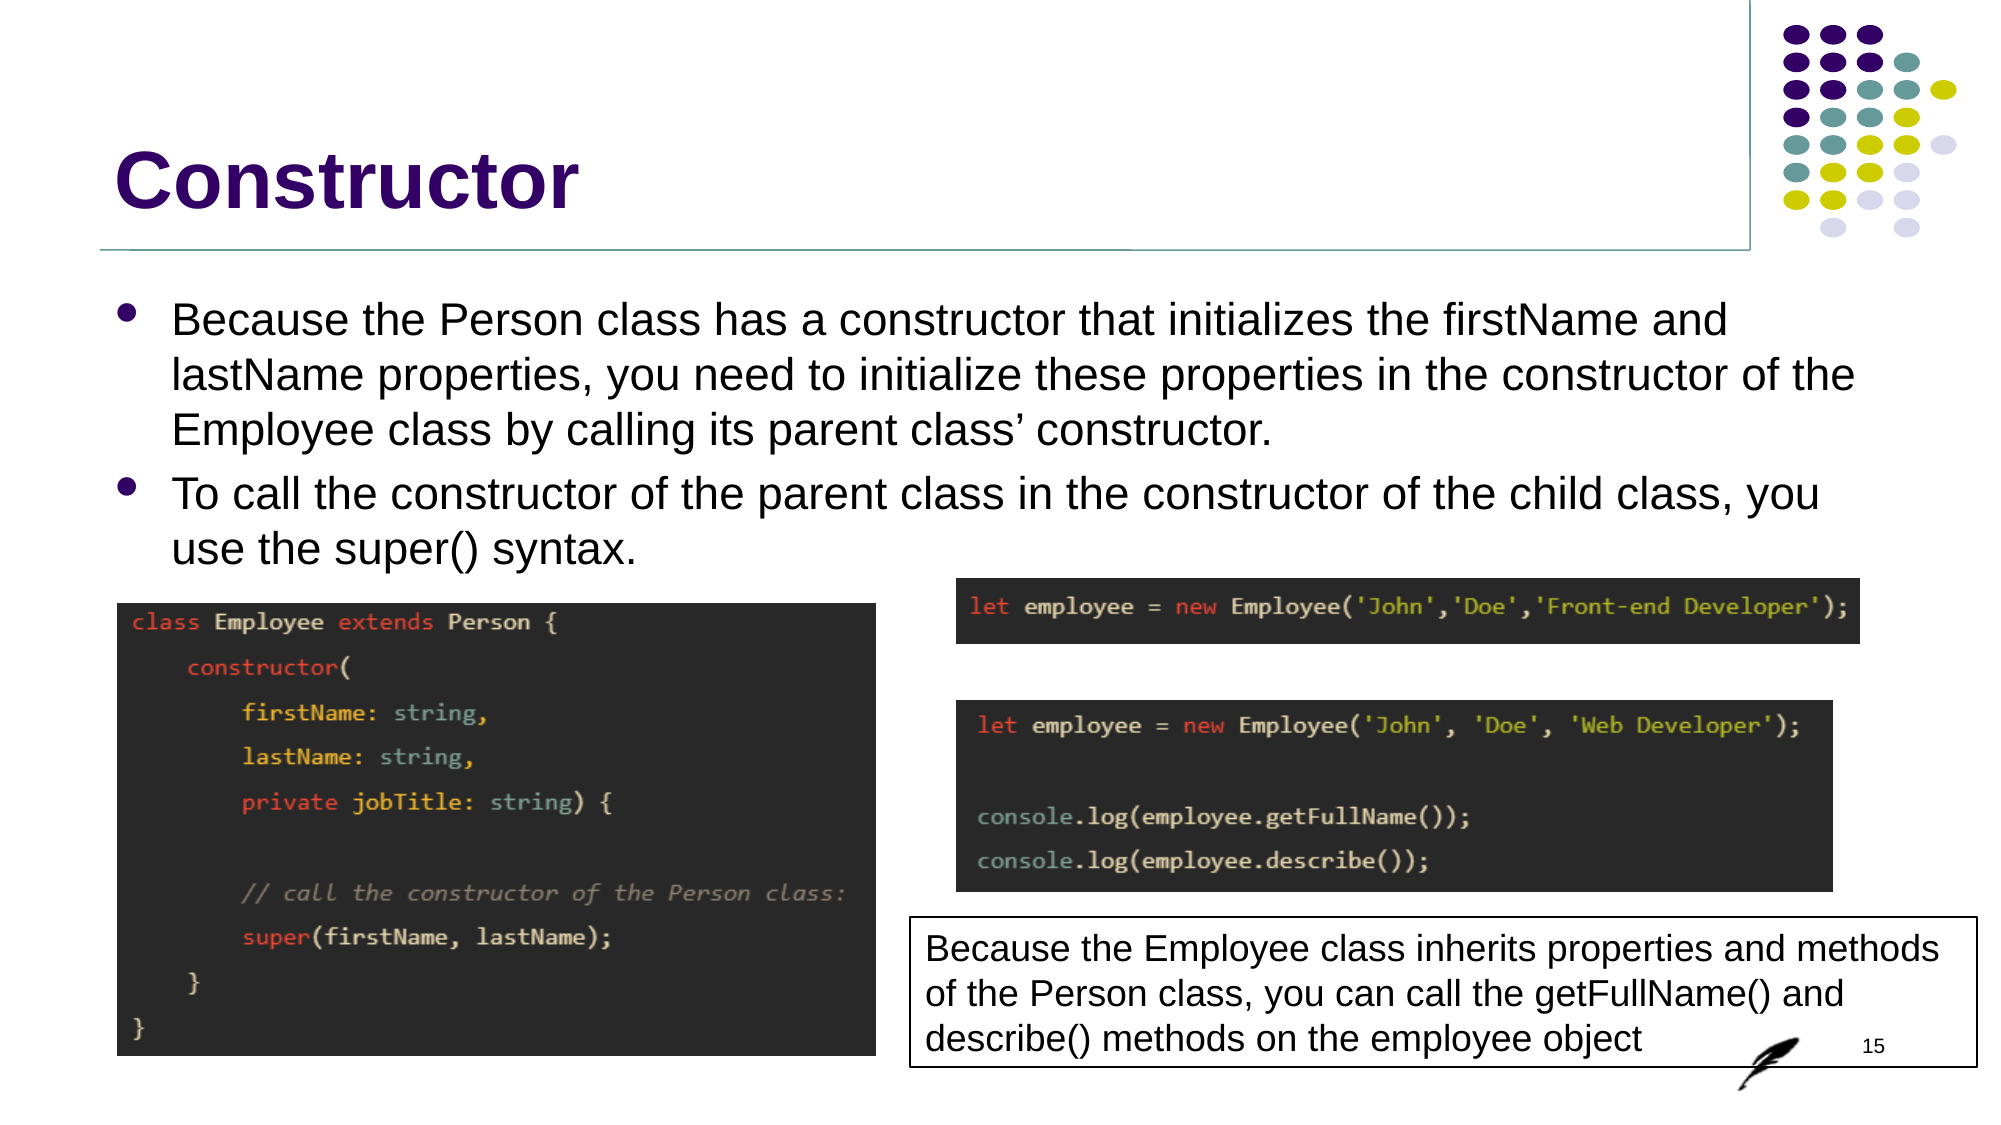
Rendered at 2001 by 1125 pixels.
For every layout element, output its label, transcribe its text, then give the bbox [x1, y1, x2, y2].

picture [117, 603, 876, 1056]
picture [956, 578, 1860, 644]
text_box Because the Employee class inherits properties and methods of the Person class, you can call the getFullName() and describe() methods on the employee object [910, 916, 1978, 1067]
slide_number 15 [1433, 1067, 1900, 1100]
list Because the Person class has a constructor that initializes the firstName and lastName properties, you need to initialize these properties in the constructor of the Employee class by calling its parent class’ constructor. To call the constructor of the parent class in the constructor of the child class, you use the super() syntax. [99, 282, 1900, 1006]
picture [956, 700, 1833, 892]
title Constructor [99, 20, 1750, 233]
